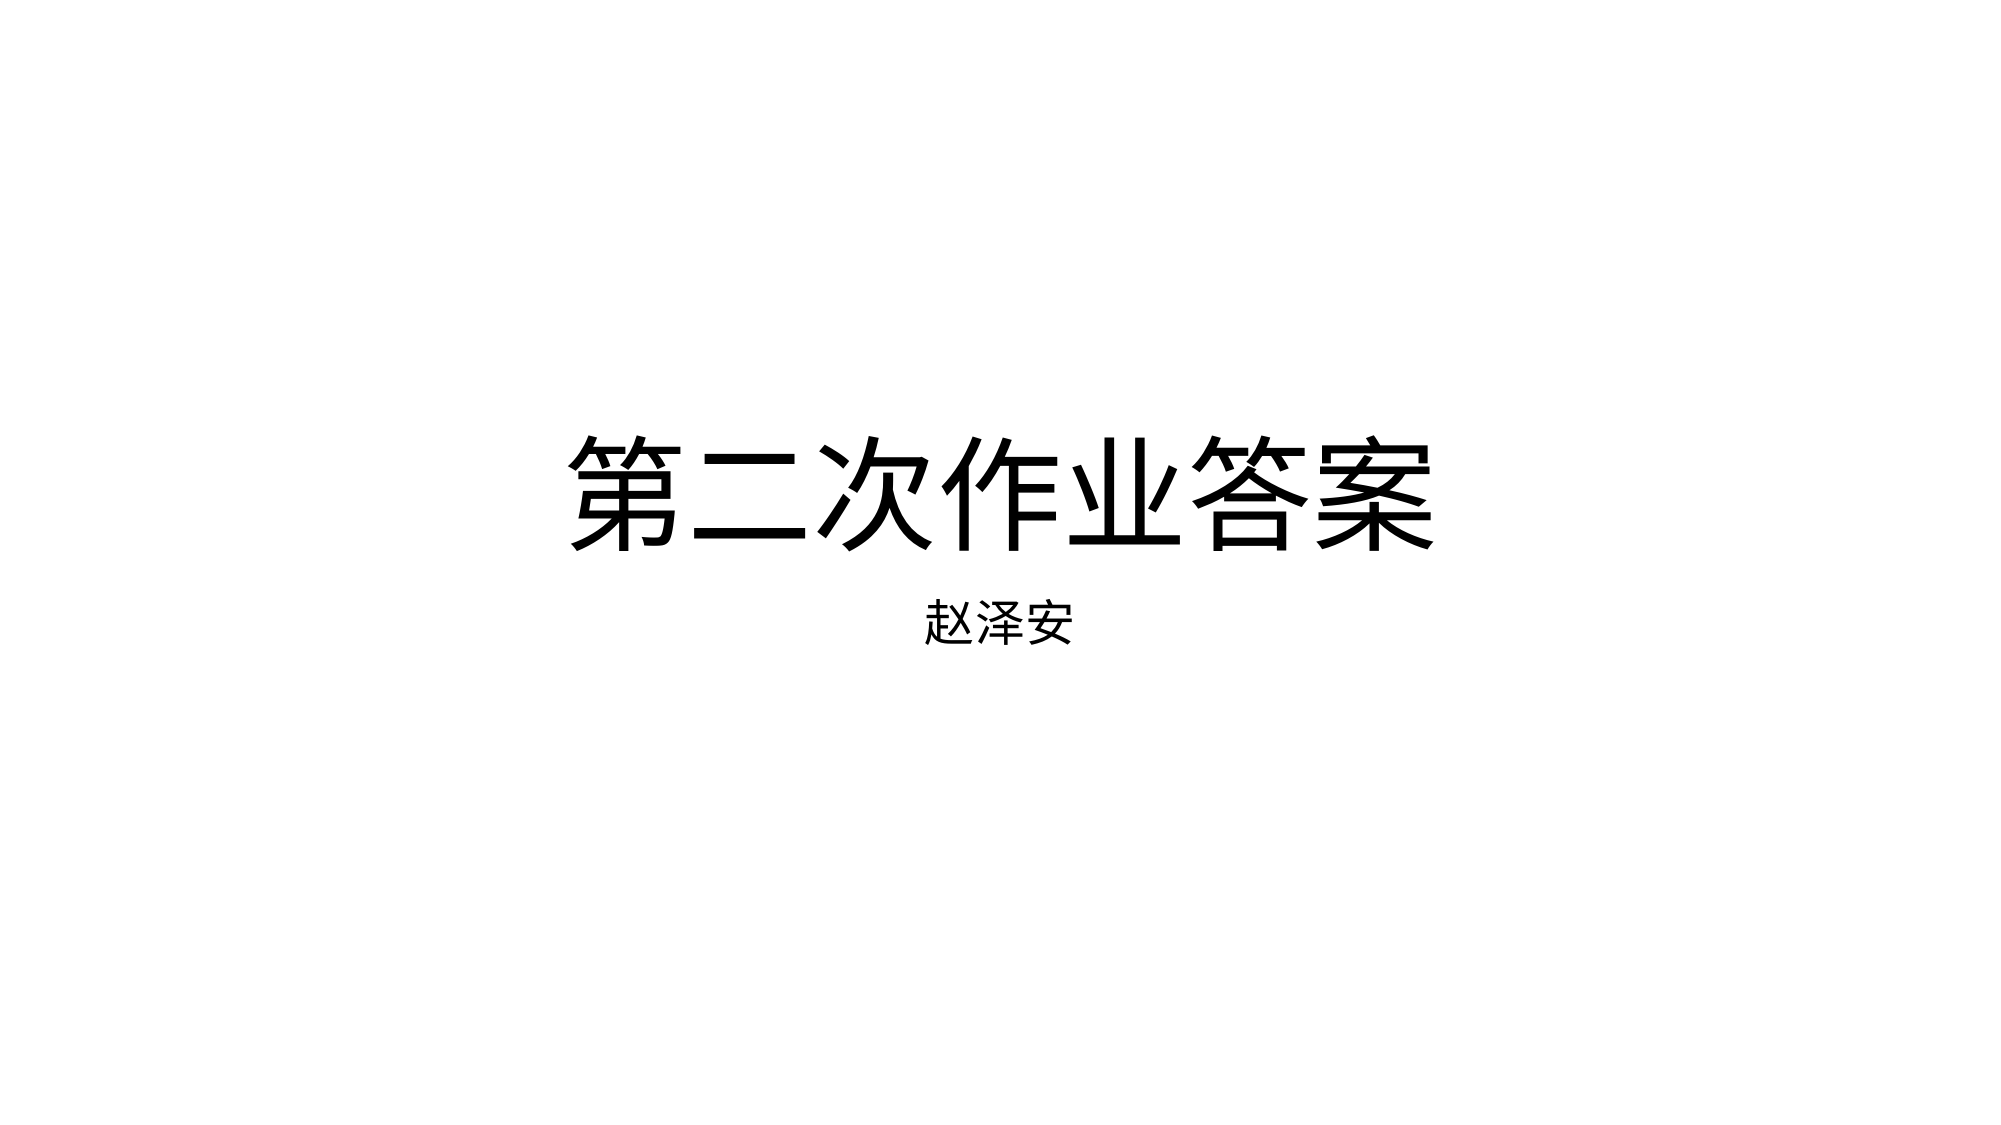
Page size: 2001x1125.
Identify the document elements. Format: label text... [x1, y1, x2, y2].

title 第二次作业答案 [249, 184, 1750, 576]
subtitle 赵泽安 [249, 590, 1750, 863]
